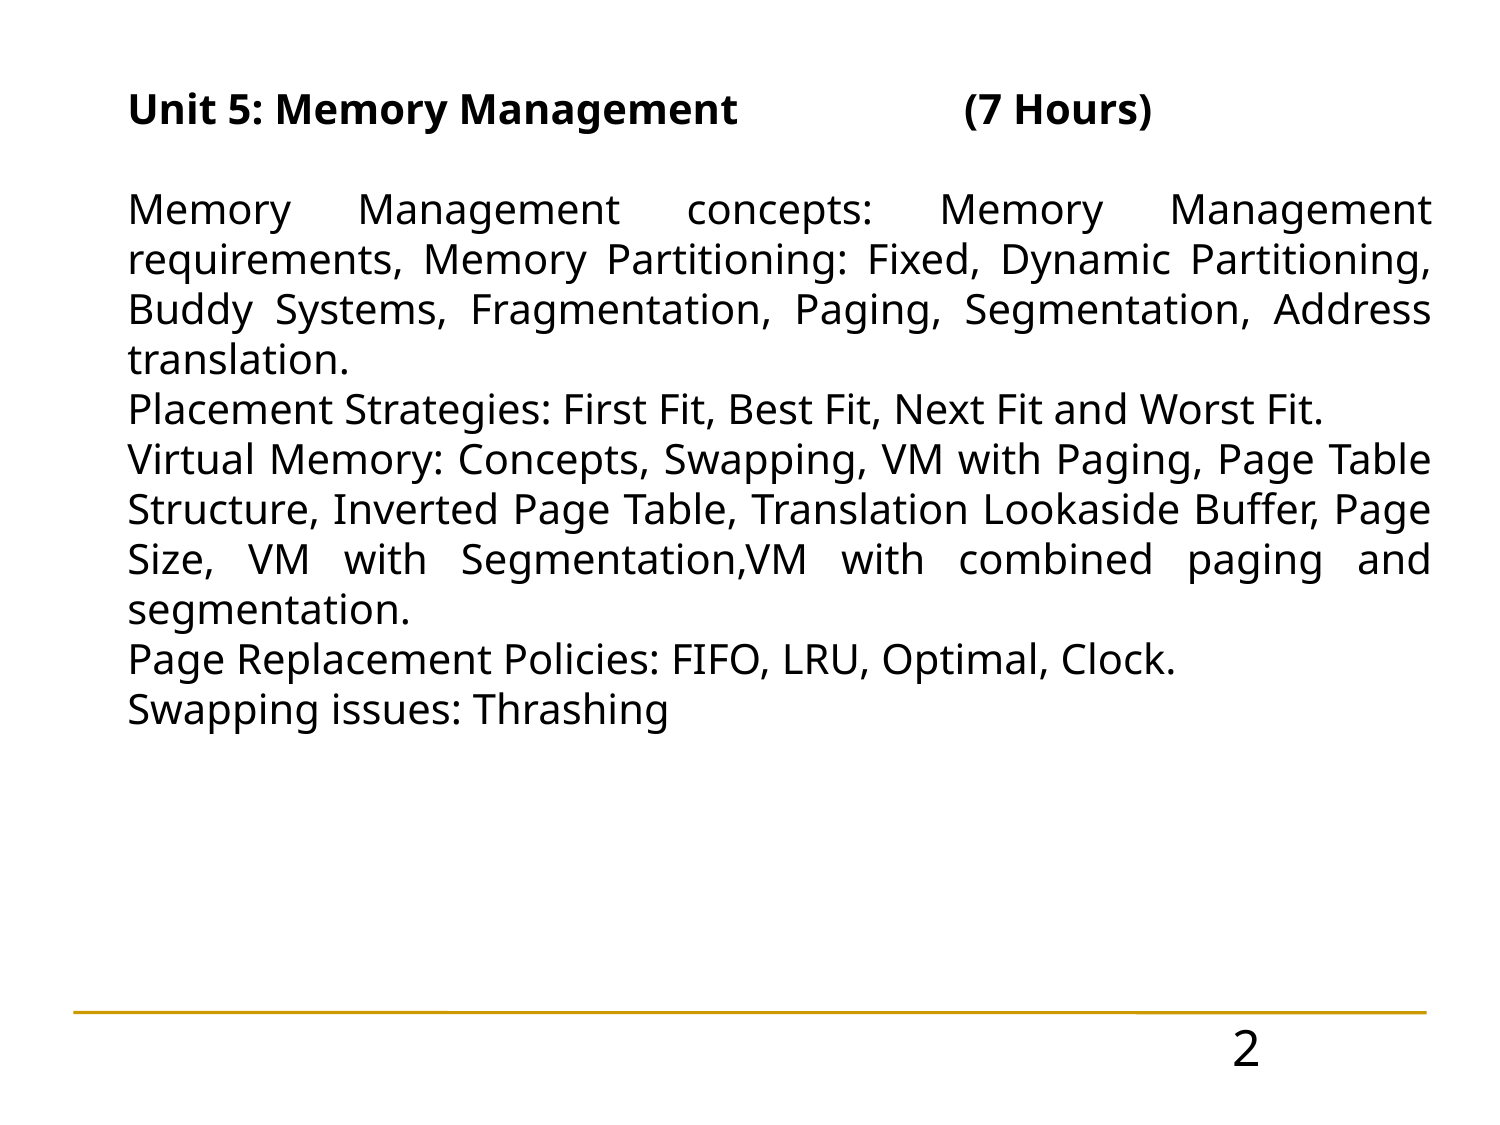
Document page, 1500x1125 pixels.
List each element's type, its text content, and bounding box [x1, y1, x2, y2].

text_box Unit 5: Memory Management (7 Hours) Memory Management concepts: Memory Management requirements, Memory Partitioning: Fixed, Dynamic Partitioning, Buddy Systems, Fragmentation, Paging, Segmentation, Address translation. Placement Strategies: First Fit, Best Fit, Next Fit and Worst Fit. Virtual Memory: Concepts, Swapping, VM with Paging, Page Table Structure, Inverted Page Table, Translation Lookaside Buffer, Page Size, VM with Segmentation,VM with combined paging and segmentation. Page Replacement Policies: FIFO, LRU, Optimal, Clock. Swapping issues: Thrashing [112, 75, 1448, 1000]
text_box 2 [1074, 1016, 1418, 1092]
